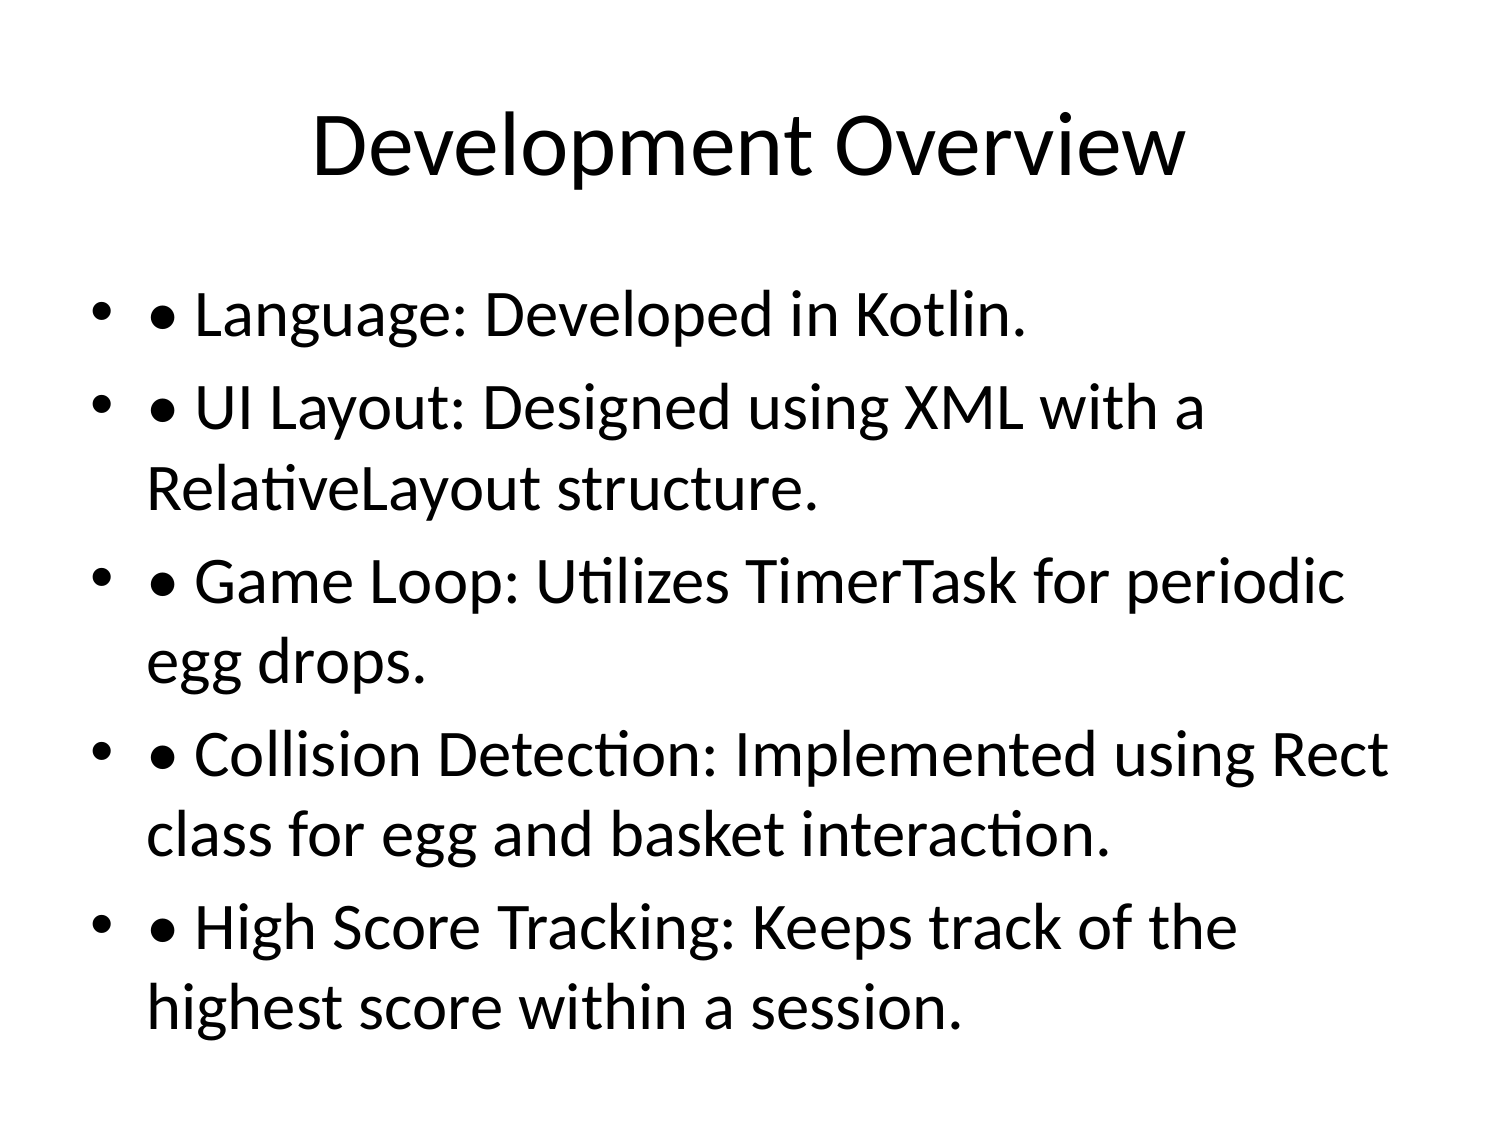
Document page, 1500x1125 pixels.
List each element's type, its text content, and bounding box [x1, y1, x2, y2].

title Development Overview [75, 45, 1425, 233]
list • Language: Developed in Kotlin. • UI Layout: Designed using XML with a RelativeLayout structure. • Game Loop: Utilizes TimerTask for periodic egg drops. • Collision Detection: Implemented using Rect class for egg and basket interaction. • High Score Tracking: Keeps track of the highest score within a session. [75, 262, 1425, 1005]
